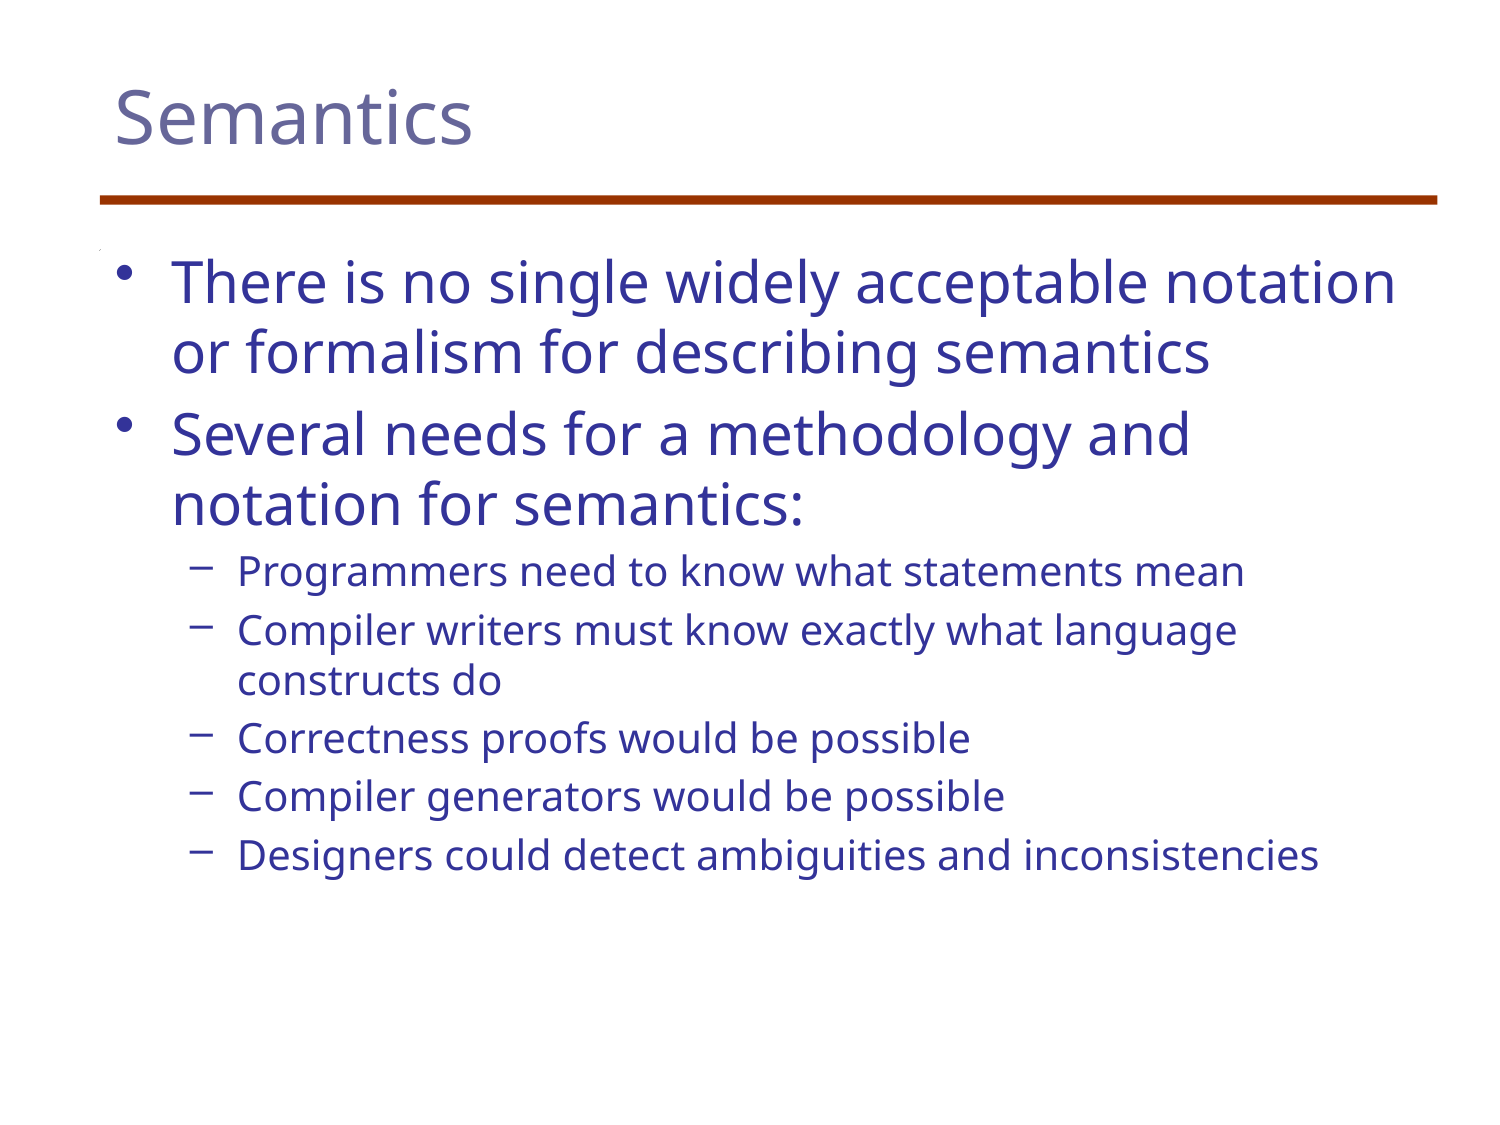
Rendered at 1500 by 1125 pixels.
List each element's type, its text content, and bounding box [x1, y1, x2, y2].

list There is no single widely acceptable notation or formalism for describing semantics Several needs for a methodology and notation for semantics: Programmers need to know what statements mean Compiler writers must know exactly what language constructs do Correctness proofs would be possible Compiler generators would be possible Designers could detect ambiguities and inconsistencies [99, 237, 1438, 988]
title Semantics [99, 62, 1438, 237]
